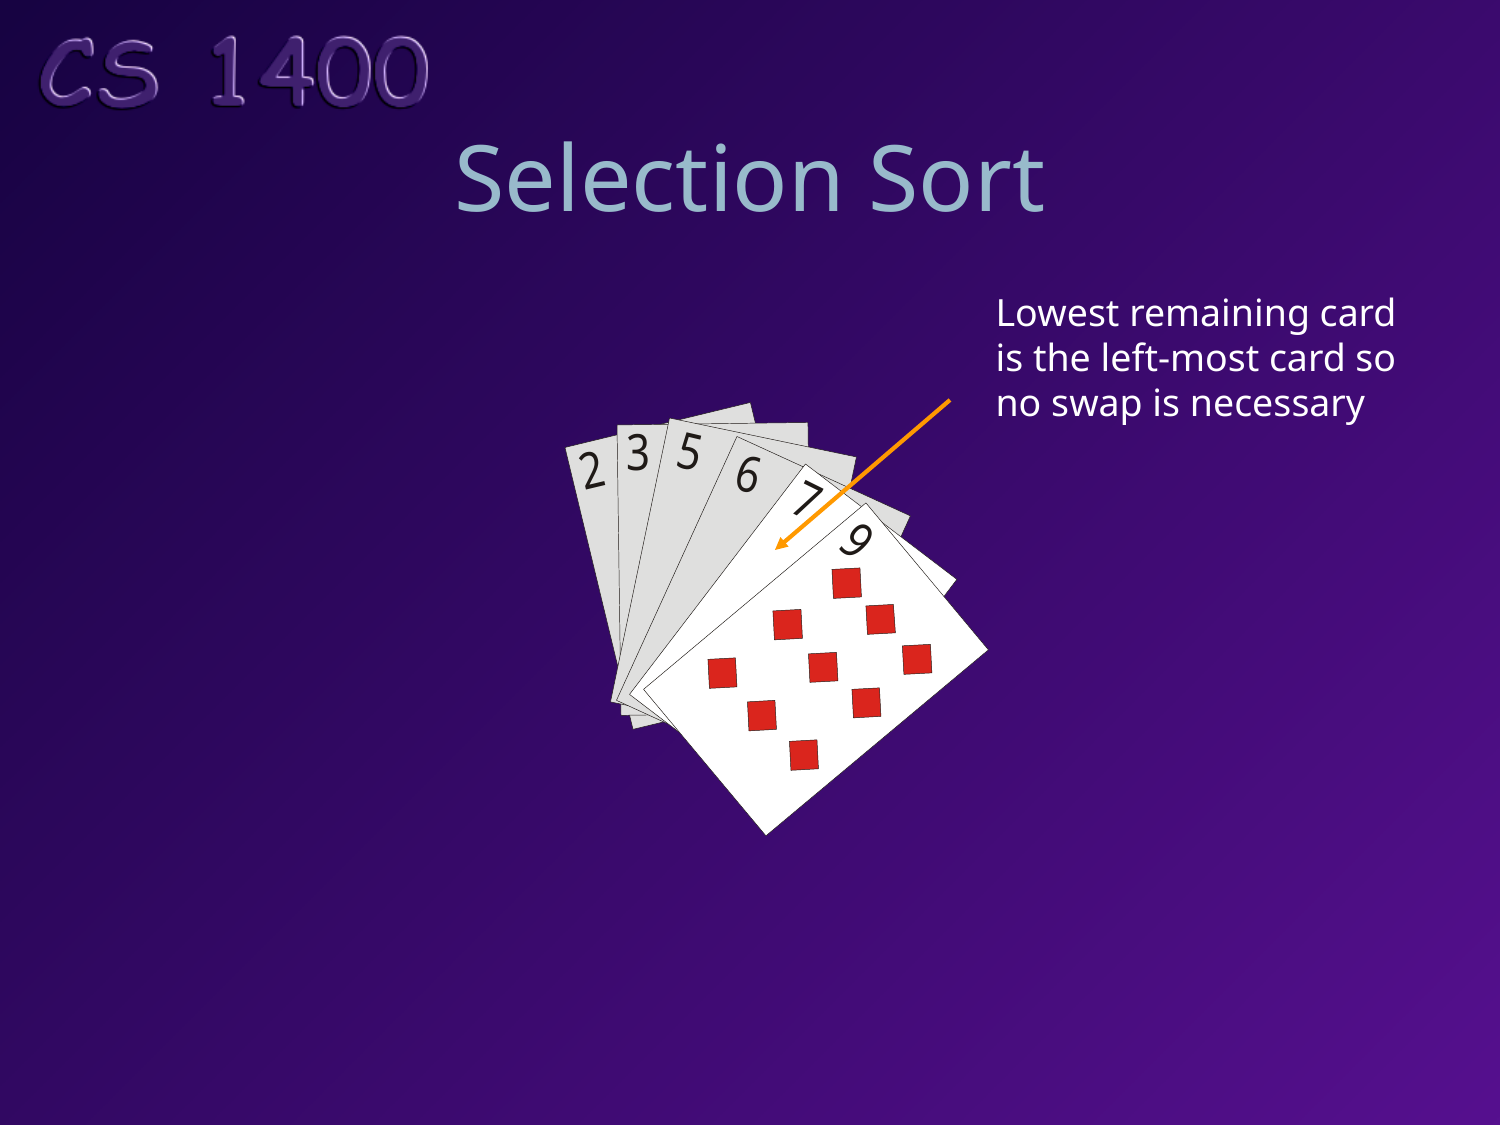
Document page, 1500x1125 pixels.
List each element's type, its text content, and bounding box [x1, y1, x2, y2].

title Selection Sort [112, 87, 1388, 263]
picture [0, 0, 1500, 1125]
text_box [562, 399, 992, 839]
text_box Lowest remaining card is the left-most card so no swap is necessary [980, 281, 1412, 432]
